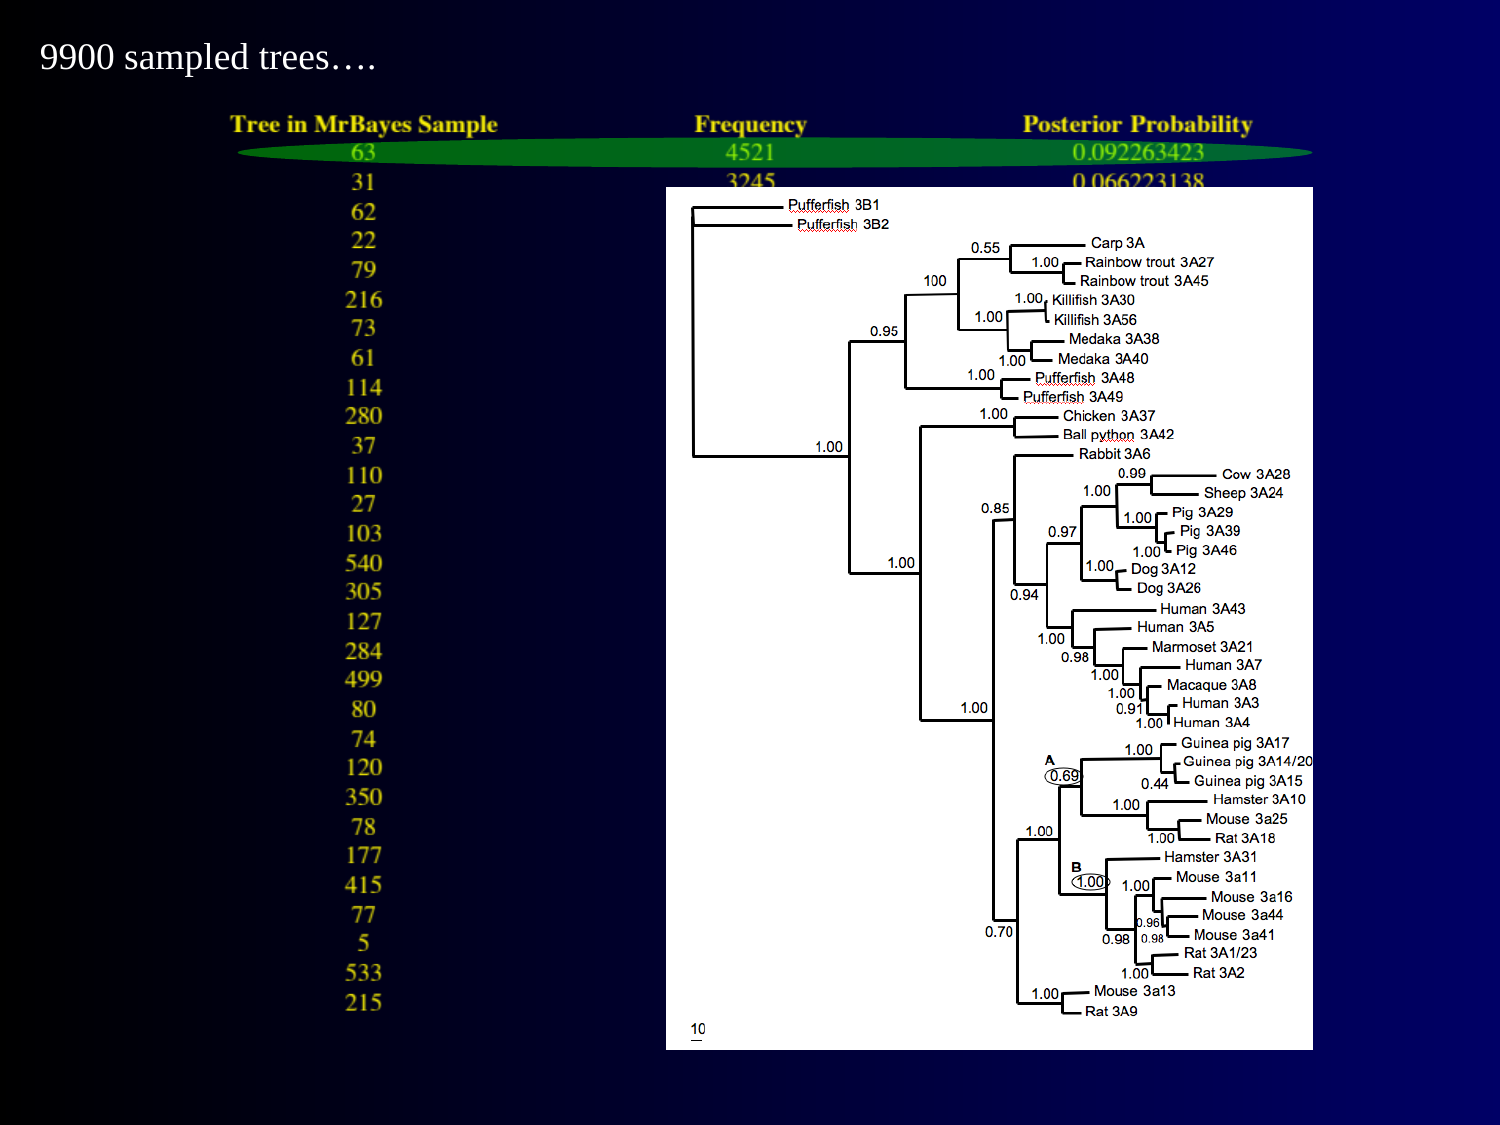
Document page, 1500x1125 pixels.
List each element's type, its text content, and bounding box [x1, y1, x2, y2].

text_box 9900 sampled trees…. [24, 24, 438, 85]
picture [666, 187, 1313, 1051]
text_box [170, 109, 1330, 1017]
